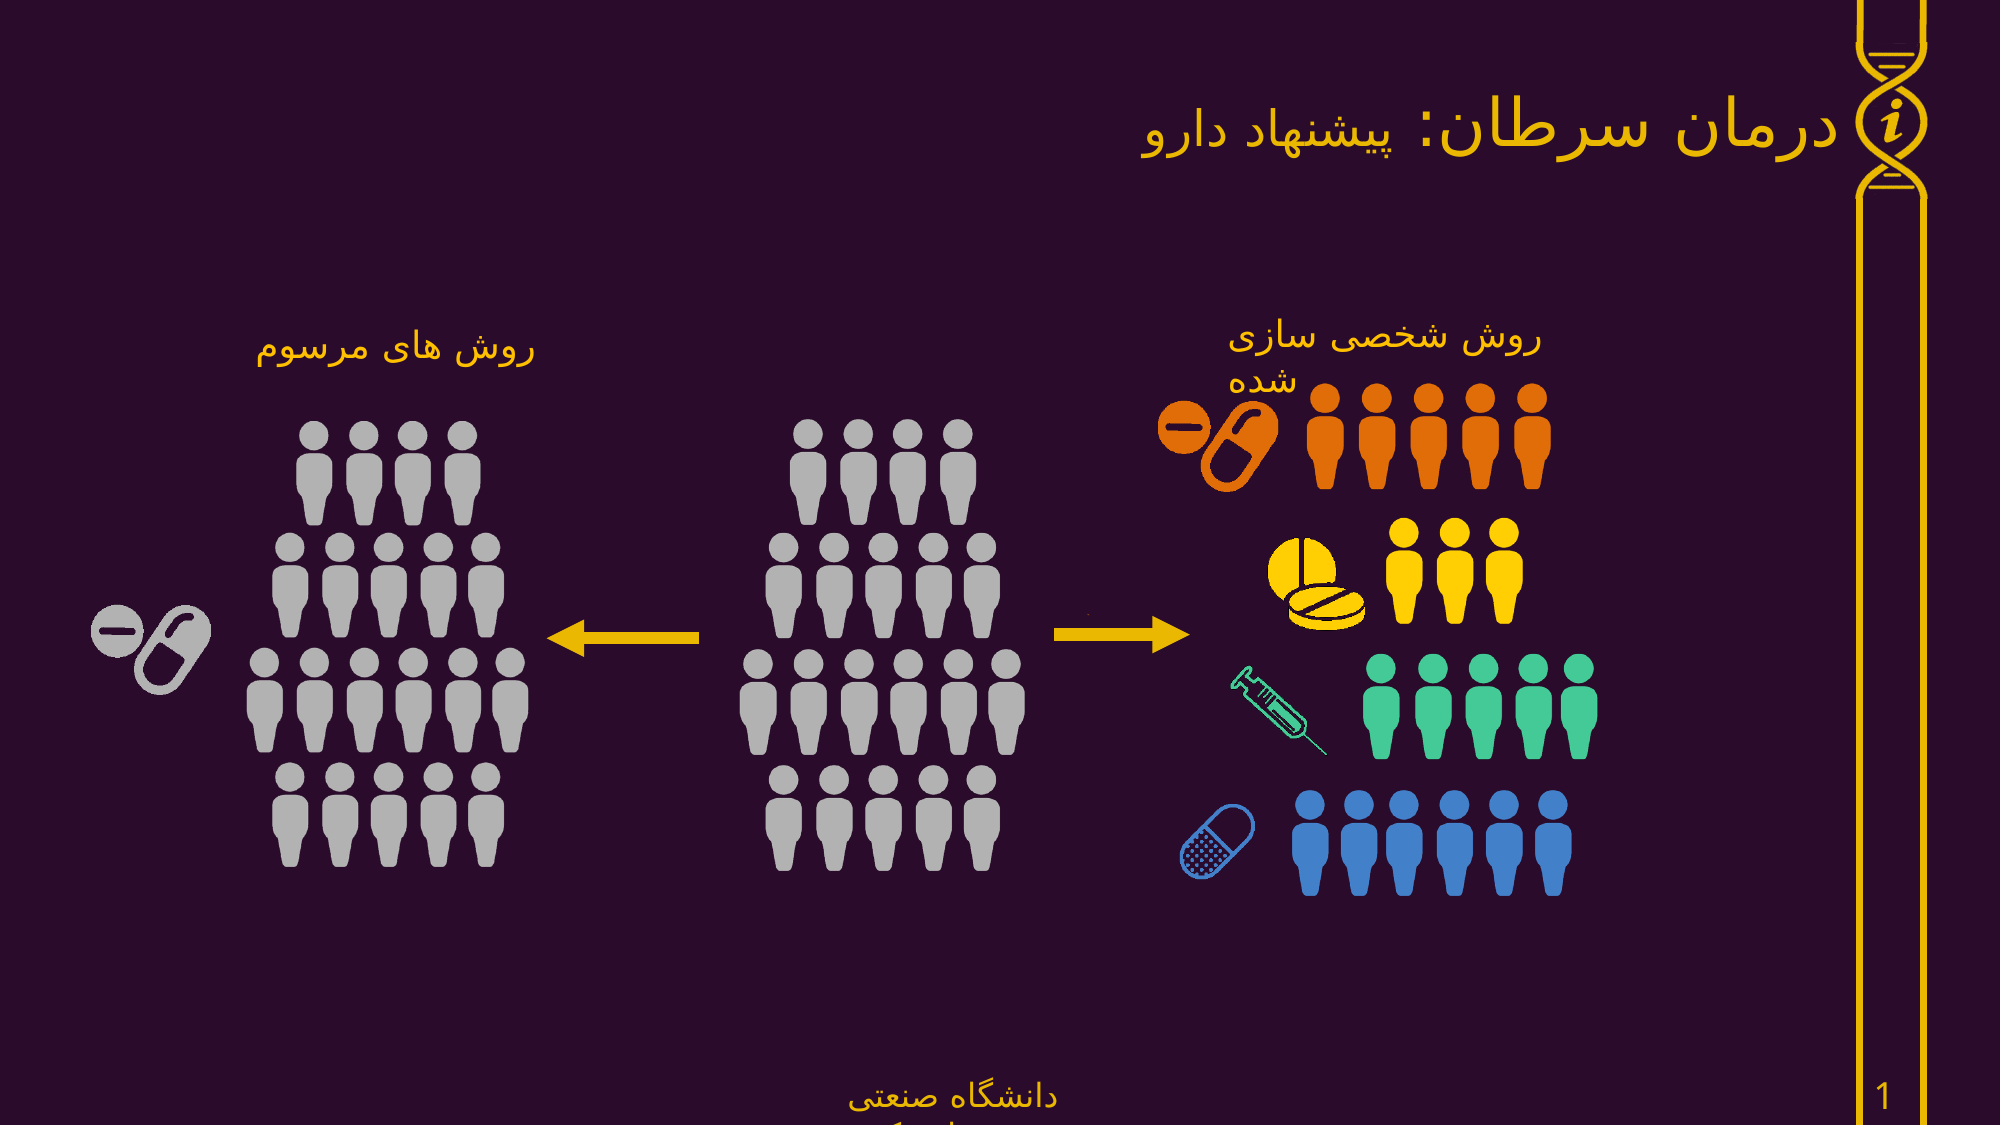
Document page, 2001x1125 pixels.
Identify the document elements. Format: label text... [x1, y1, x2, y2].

text_box درمان سرطان: پیشنهاد دارو [725, 72, 1855, 168]
text_box دانشگاه صنعتی امیرکبیر [832, 1066, 1168, 1125]
text_box روش شخصی سازی شده [1212, 303, 1627, 363]
text_box روش های مرسوم [240, 313, 581, 374]
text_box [1855, 0, 1928, 1125]
picture [685, 363, 1649, 913]
picture [91, 421, 529, 868]
